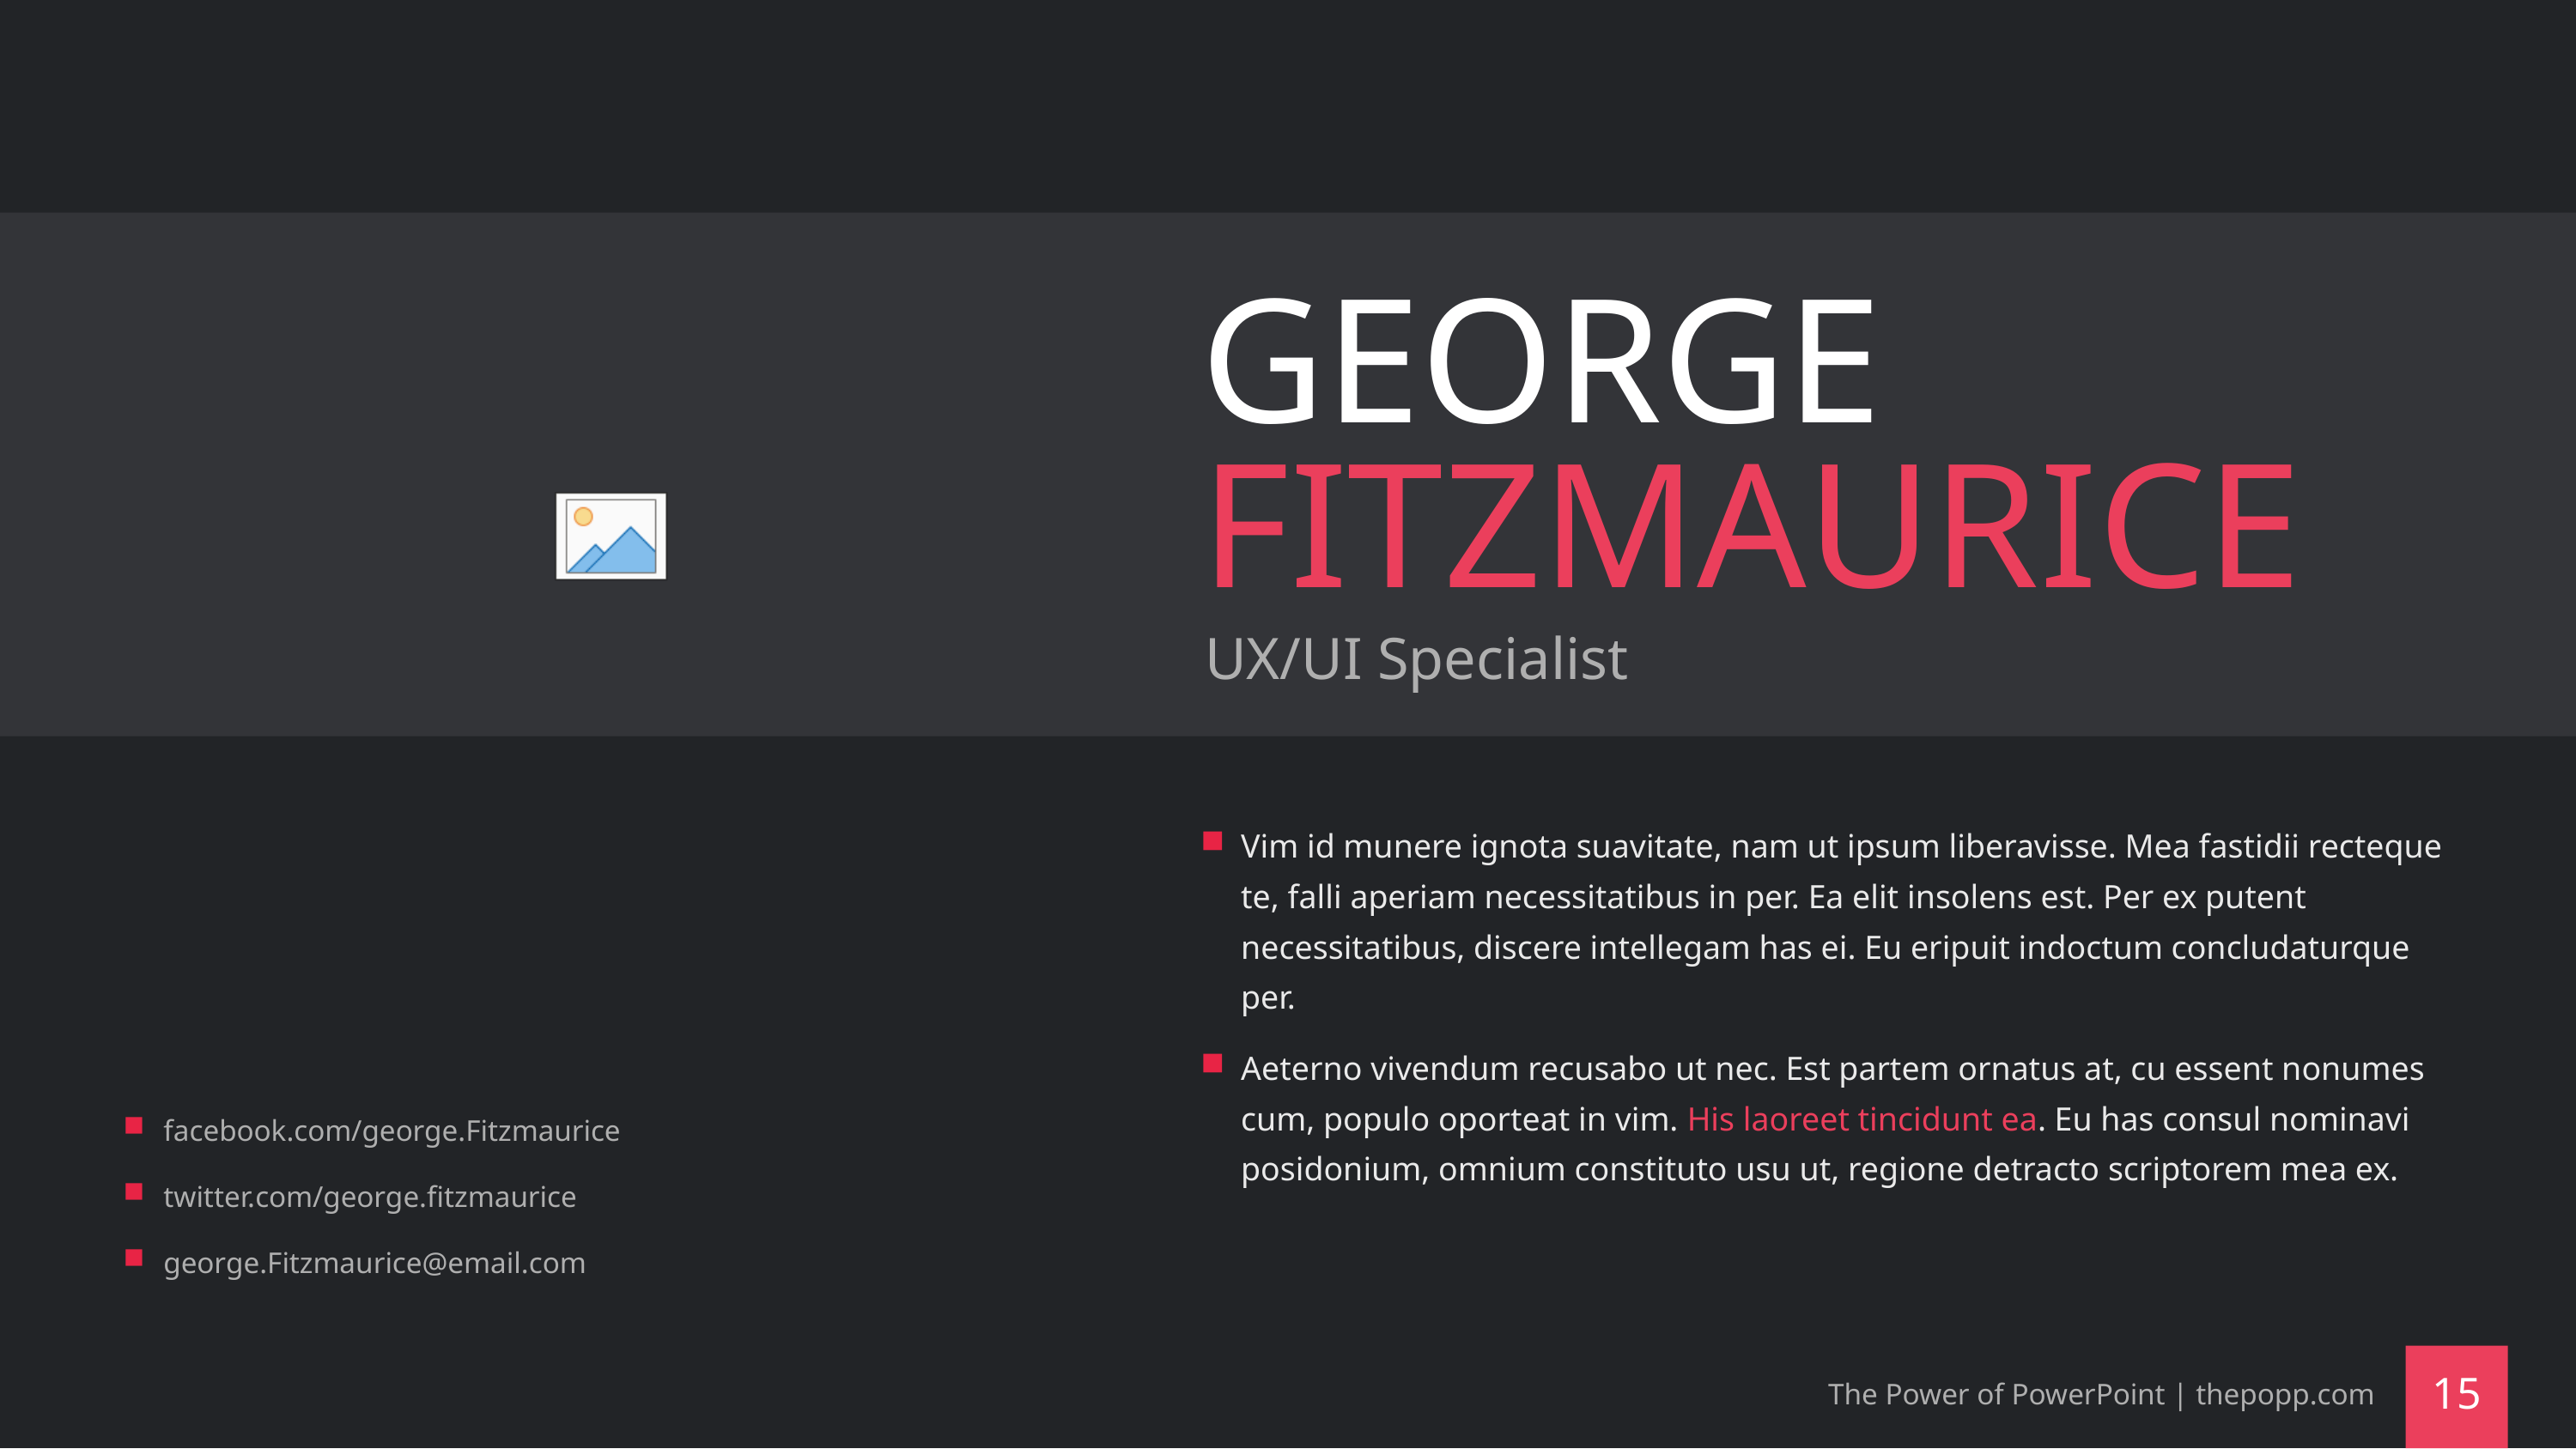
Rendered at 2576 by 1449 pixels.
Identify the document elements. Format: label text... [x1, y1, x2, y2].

picture [110, 0, 1113, 1073]
title GEORGE FITZMAURICE [1188, 234, 2462, 627]
list Vim id munere ignota suavitate, nam ut ipsum liberavisse. Mea fastidii recteque te, falli aperiam necessitatibus in per. Ea elit insolens est. Per ex putent necessitatibus, discere intellegam has ei. Eu eripuit indoctum concludaturque per. Aeterno vivendum recusabo ut nec. Est partem ornatus at, cu essent nonumes cum, populo oporteat in vim. His laoreet tincidunt ea. Eu has consul nominavi posidonium, omnium constituto usu ut, regione detracto scriptorem mea ex. [1188, 808, 2462, 1285]
slide_number 15 [2404, 1356, 2509, 1434]
list UX/UI Specialist [1192, 594, 2466, 722]
footer The Power of PowerPoint | thepopp.com [1519, 1356, 2389, 1434]
list facebook.com/george.Fitzmaurice twitter.com/george.fitzmaurice george.Fitzmaurice@email.com [110, 1095, 1113, 1341]
